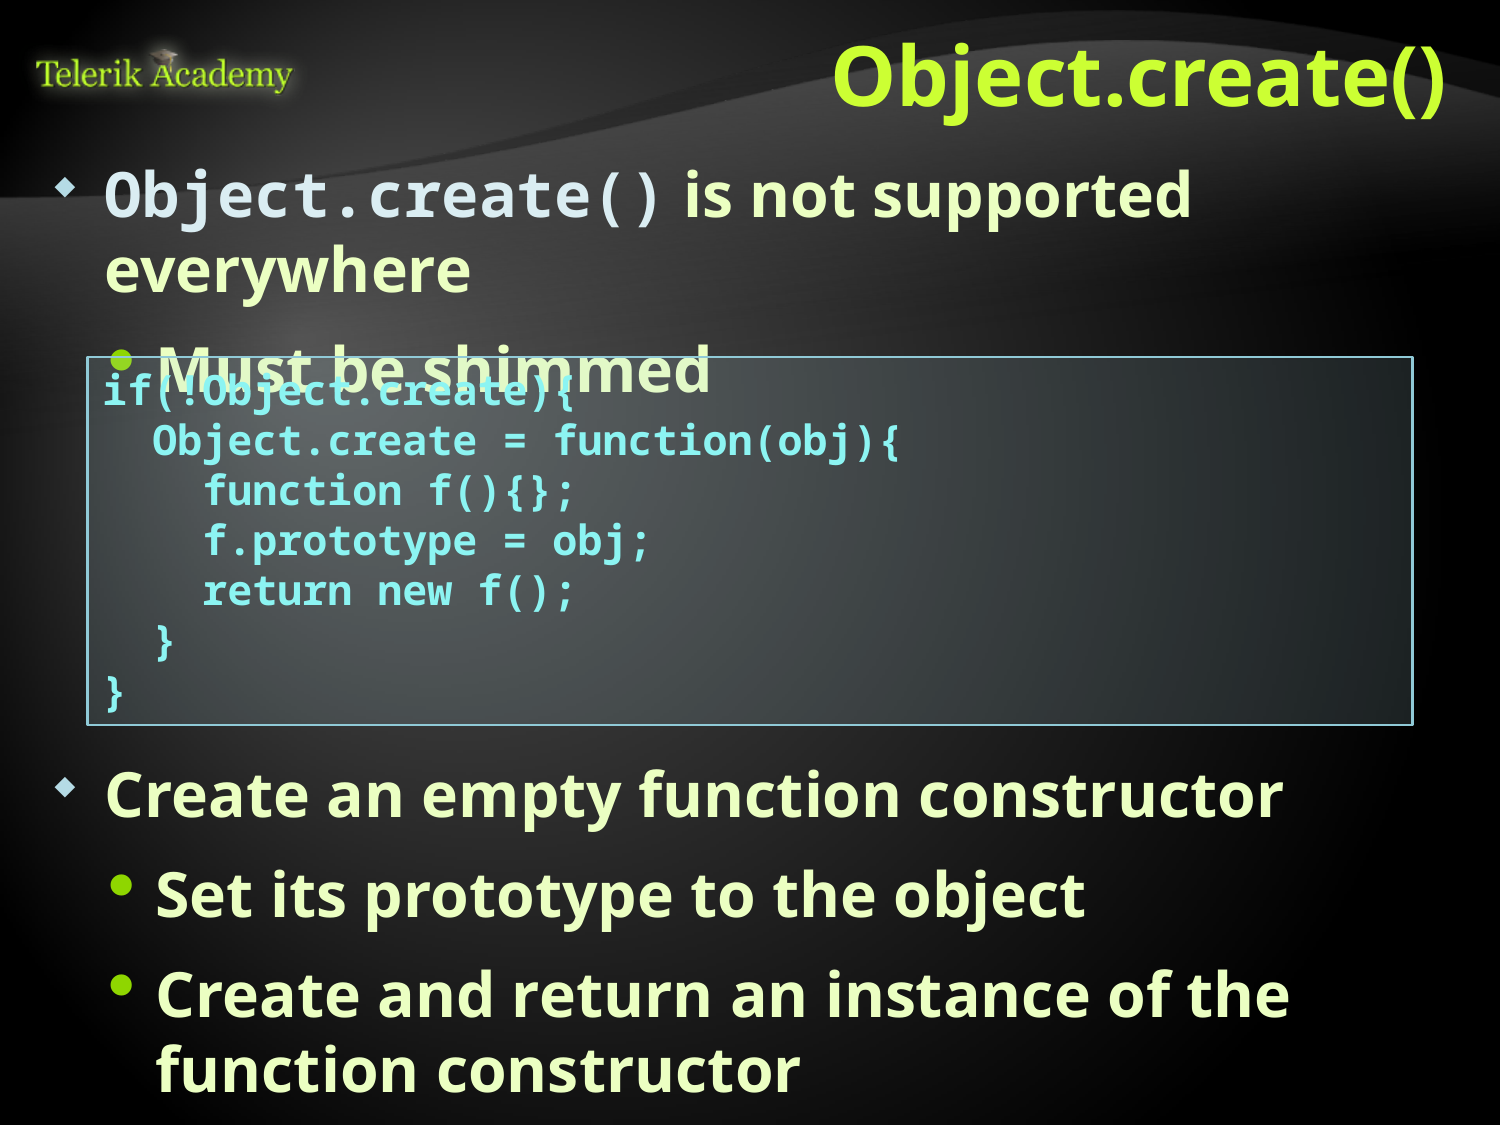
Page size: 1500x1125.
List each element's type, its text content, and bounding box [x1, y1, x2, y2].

list if(!Object.create){ Object.create = function(obj){ function f(){}; f.prototype = obj; return new f(); } } [86, 356, 1414, 726]
picture [0, 0, 1500, 1125]
list Object.create() is not supported everywhere Must be shimmed [37, 148, 1463, 340]
title Object.create() [300, 12, 1463, 148]
text_box Create an empty function constructor Set its prototype to the object Create and return an instance of the function constructor [37, 747, 1463, 1113]
